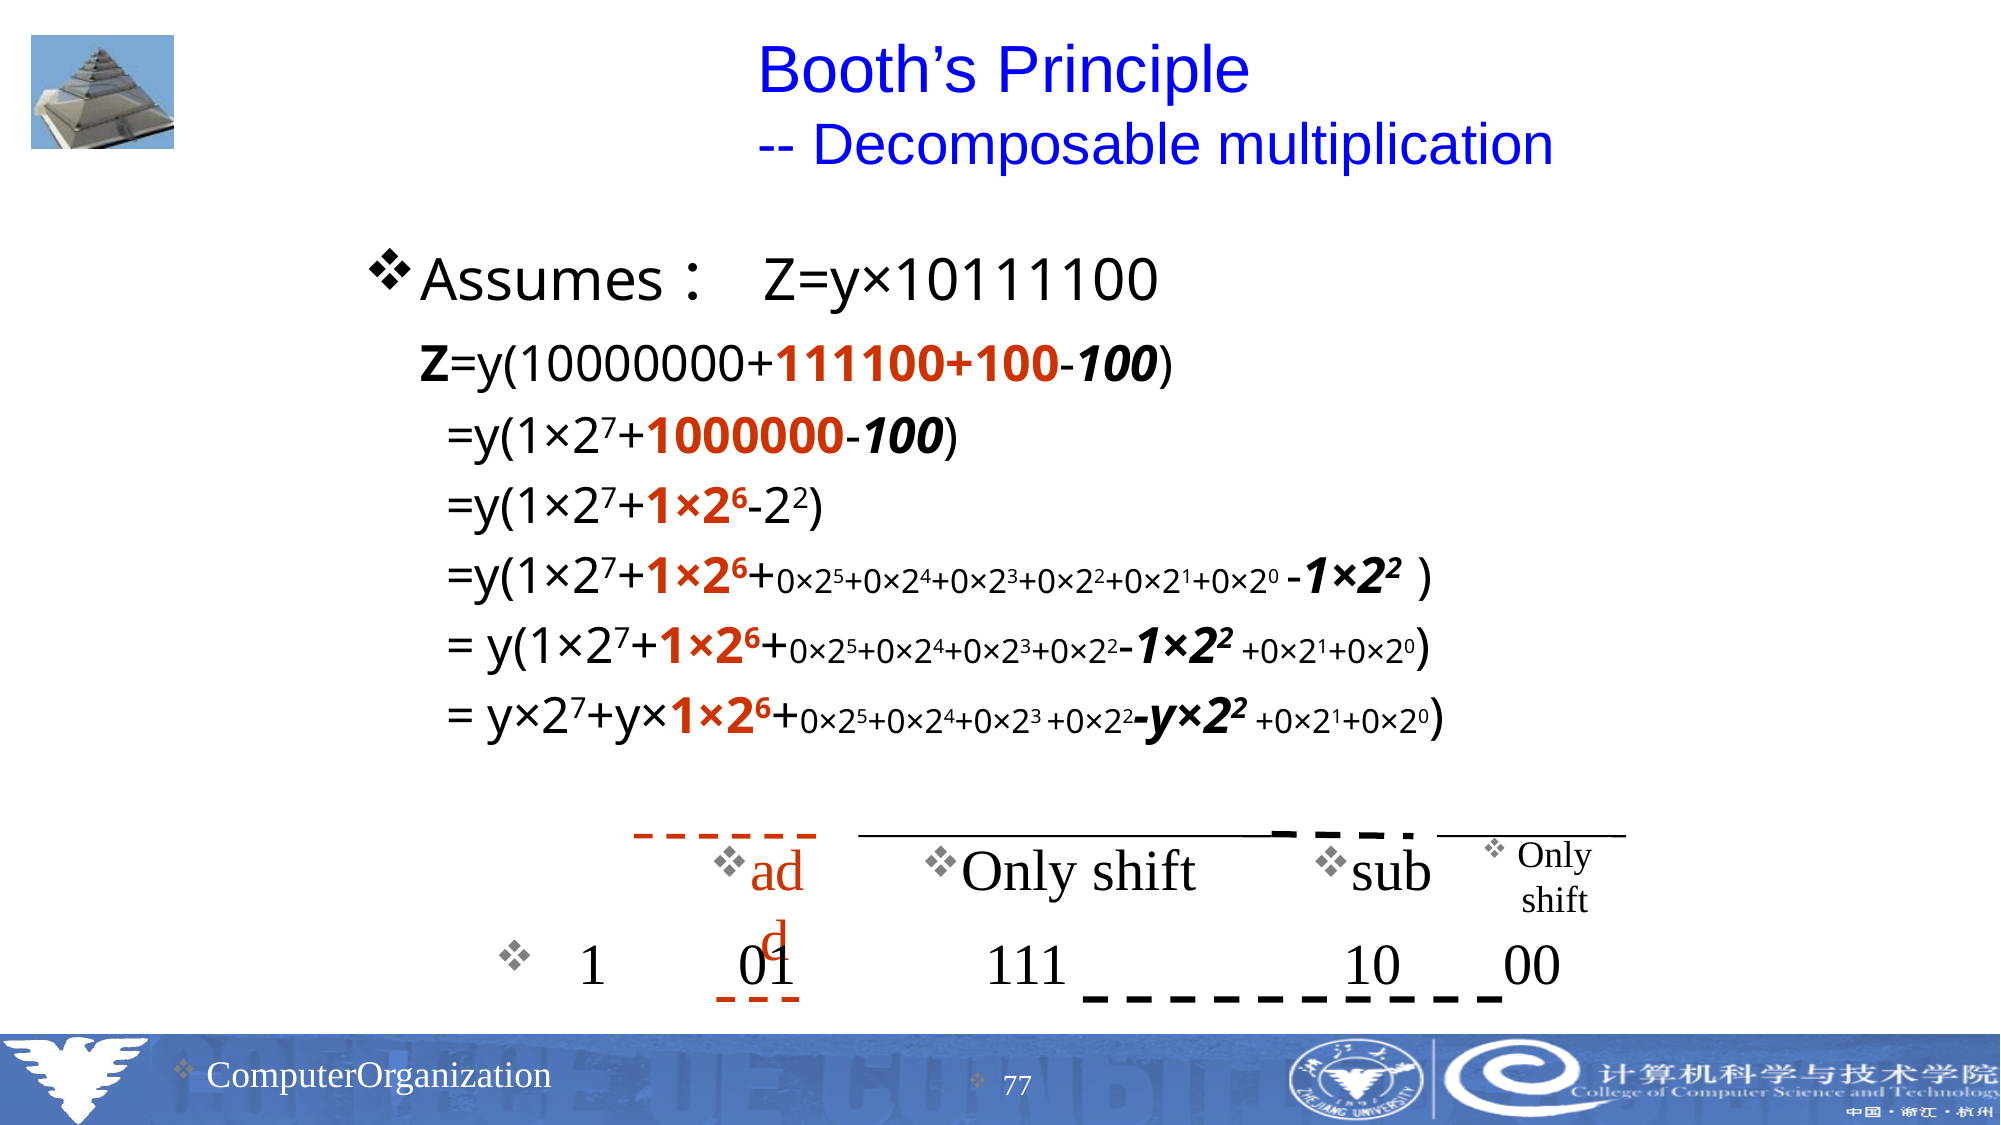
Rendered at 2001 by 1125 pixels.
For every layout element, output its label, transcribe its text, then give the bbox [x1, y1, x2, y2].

list Assumes： Z=y×10111100 Z=y(10000000+111100+100-100) =y(1×27+1000000-100) =y(1×27+1×26-22) =y(1×27+1×26+0×25+0×24+0×23+0×22+0×21+0×20 -1×22 ) = y(1×27+1×26+0×25+0×24+0×23+0×22-1×22 +0×21+0×20) = y×27+y×1×26+0×25+0×24+0×23 +0×22-y×22 +0×21+0×20) [348, 234, 1751, 923]
text_box add [680, 824, 835, 919]
text_box sub [1283, 824, 1461, 909]
picture [0, 1034, 2000, 1125]
title Booth’s Principle -- Decomposable multiplication [741, 34, 1751, 168]
picture [31, 35, 174, 149]
text_box Only shift [1448, 822, 1626, 919]
text_box 1 01 111 10 00 [480, 919, 1709, 1004]
text_box Only shift [881, 824, 1237, 909]
